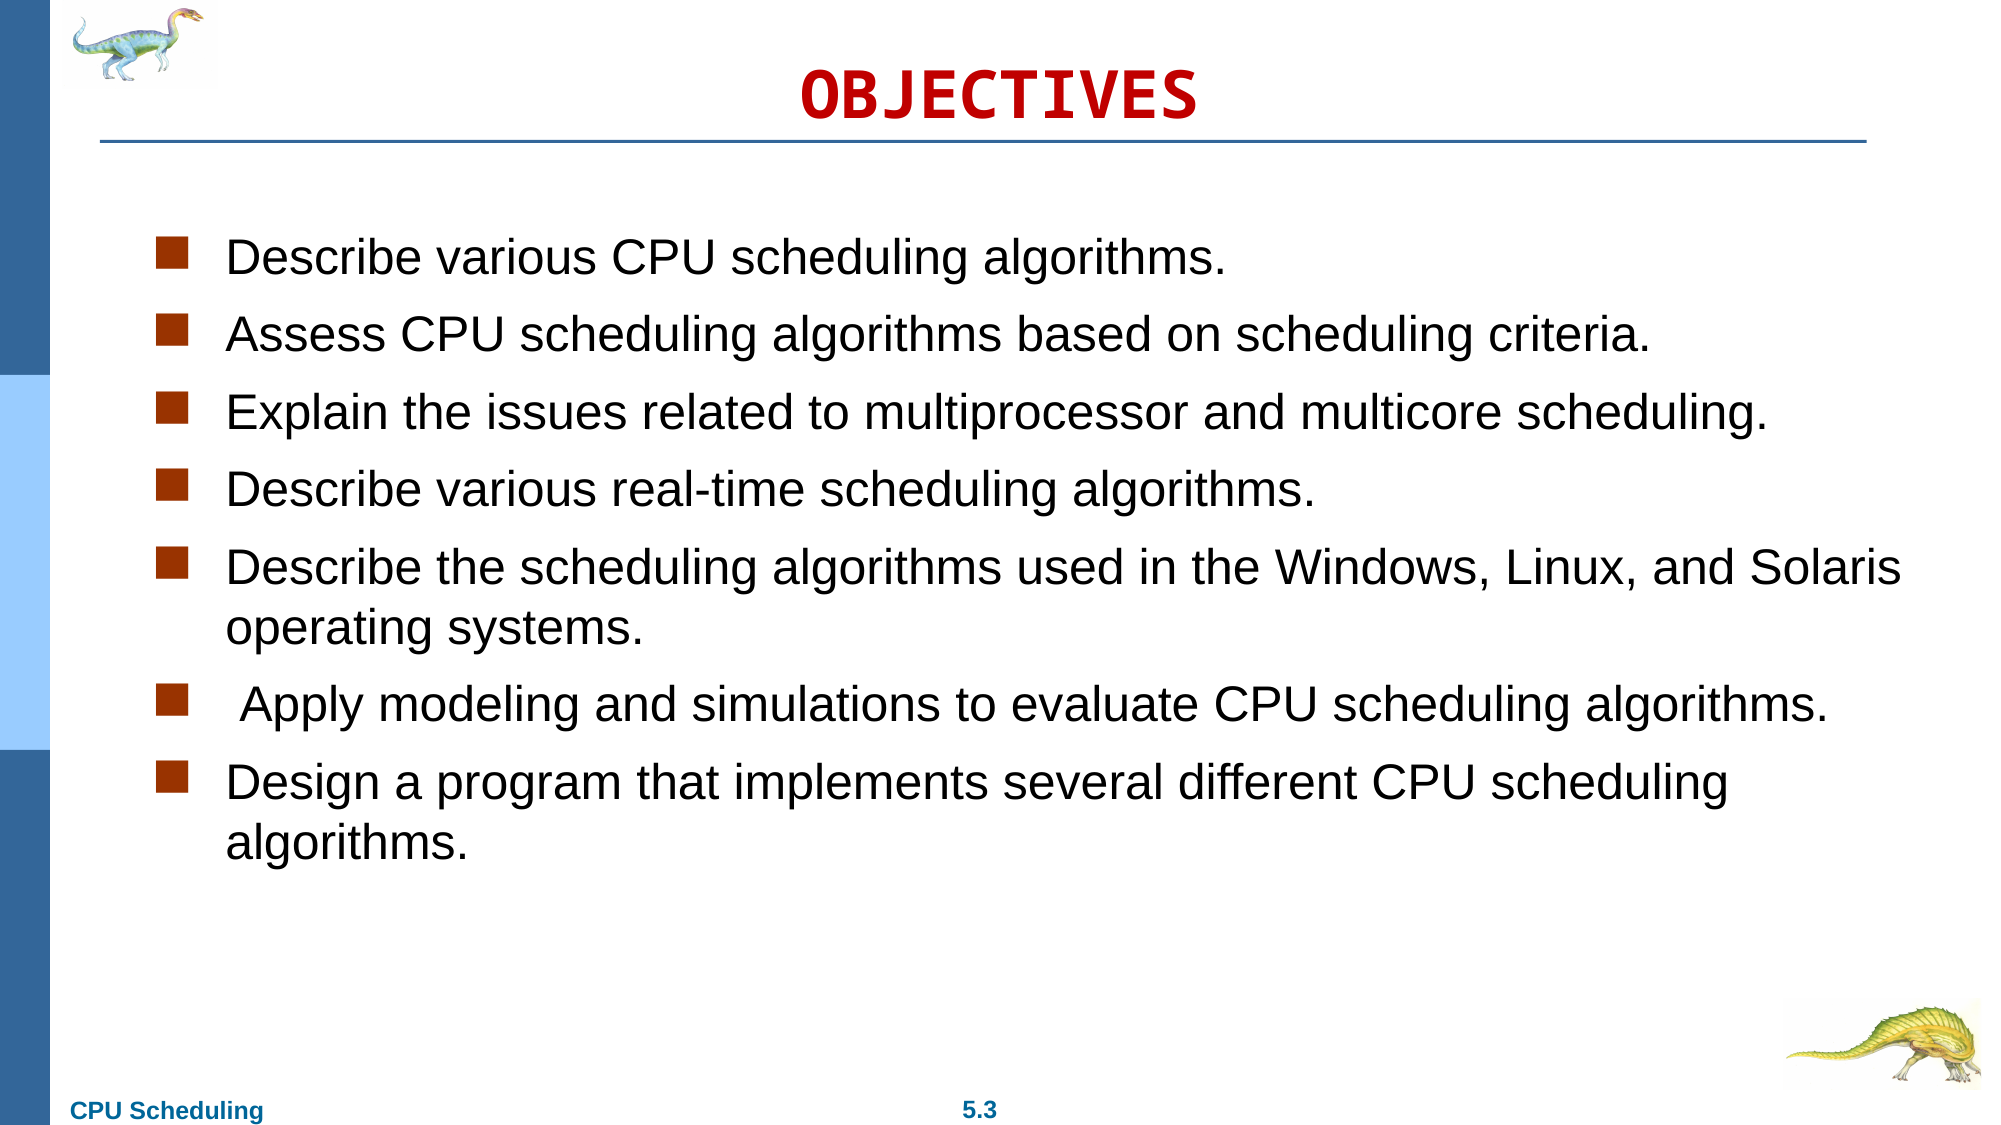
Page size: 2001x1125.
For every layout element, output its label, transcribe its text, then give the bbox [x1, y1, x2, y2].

list Describe various CPU scheduling algorithms. Assess CPU scheduling algorithms based on scheduling criteria. Explain the issues related to multiprocessor and multicore scheduling. Describe various real-time scheduling algorithms. Describe the scheduling algorithms used in the Windows, Linux, and Solaris operating systems. Apply modeling and simulations to evaluate CPU scheduling algorithms. Design a program that implements several different CPU scheduling algorithms. [141, 215, 1923, 959]
picture [62, 0, 218, 89]
picture [1783, 998, 1982, 1090]
title OBJECTIVES [99, 45, 1900, 141]
